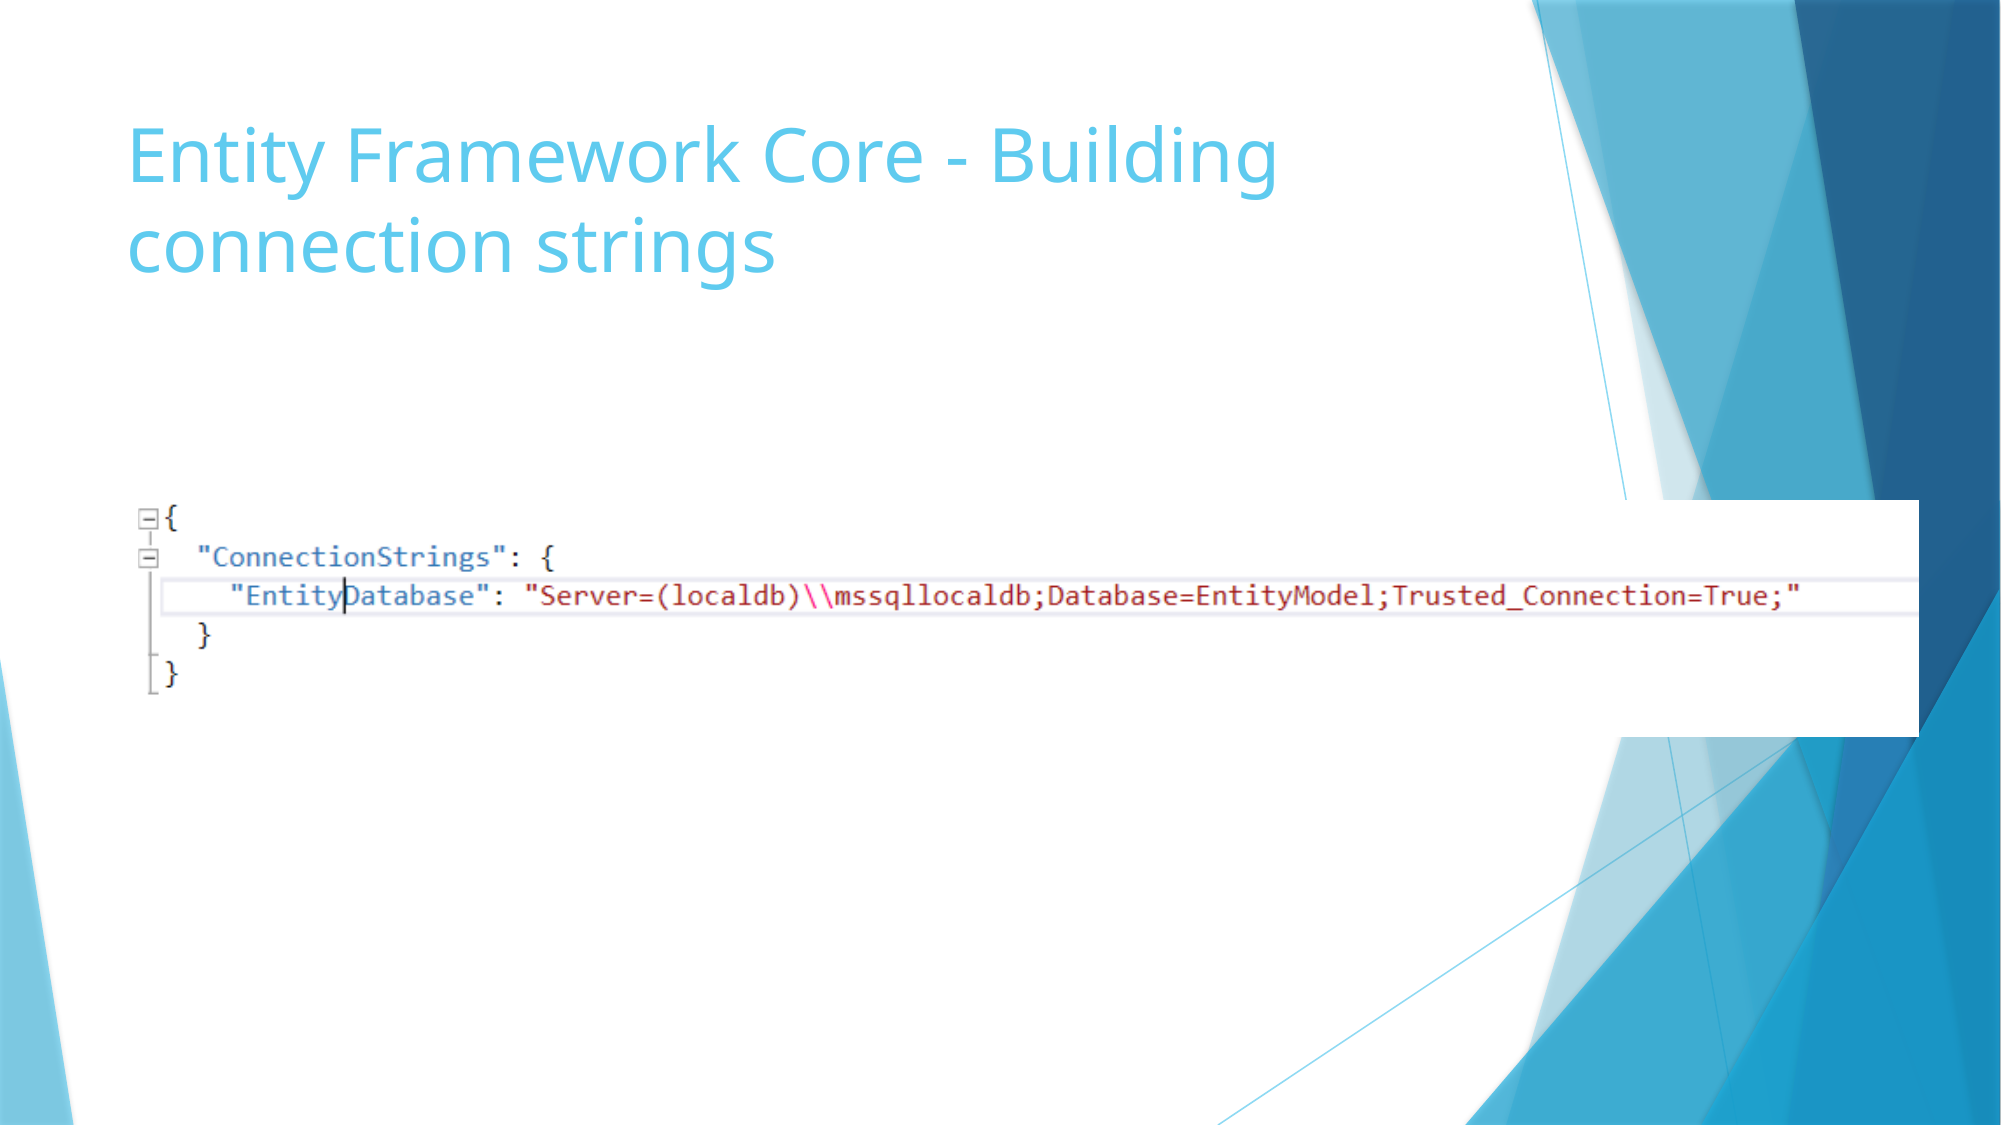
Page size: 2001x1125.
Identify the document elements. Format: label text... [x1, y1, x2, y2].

title Entity Framework Core - Building connection strings [111, 99, 1522, 317]
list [138, 500, 1919, 738]
